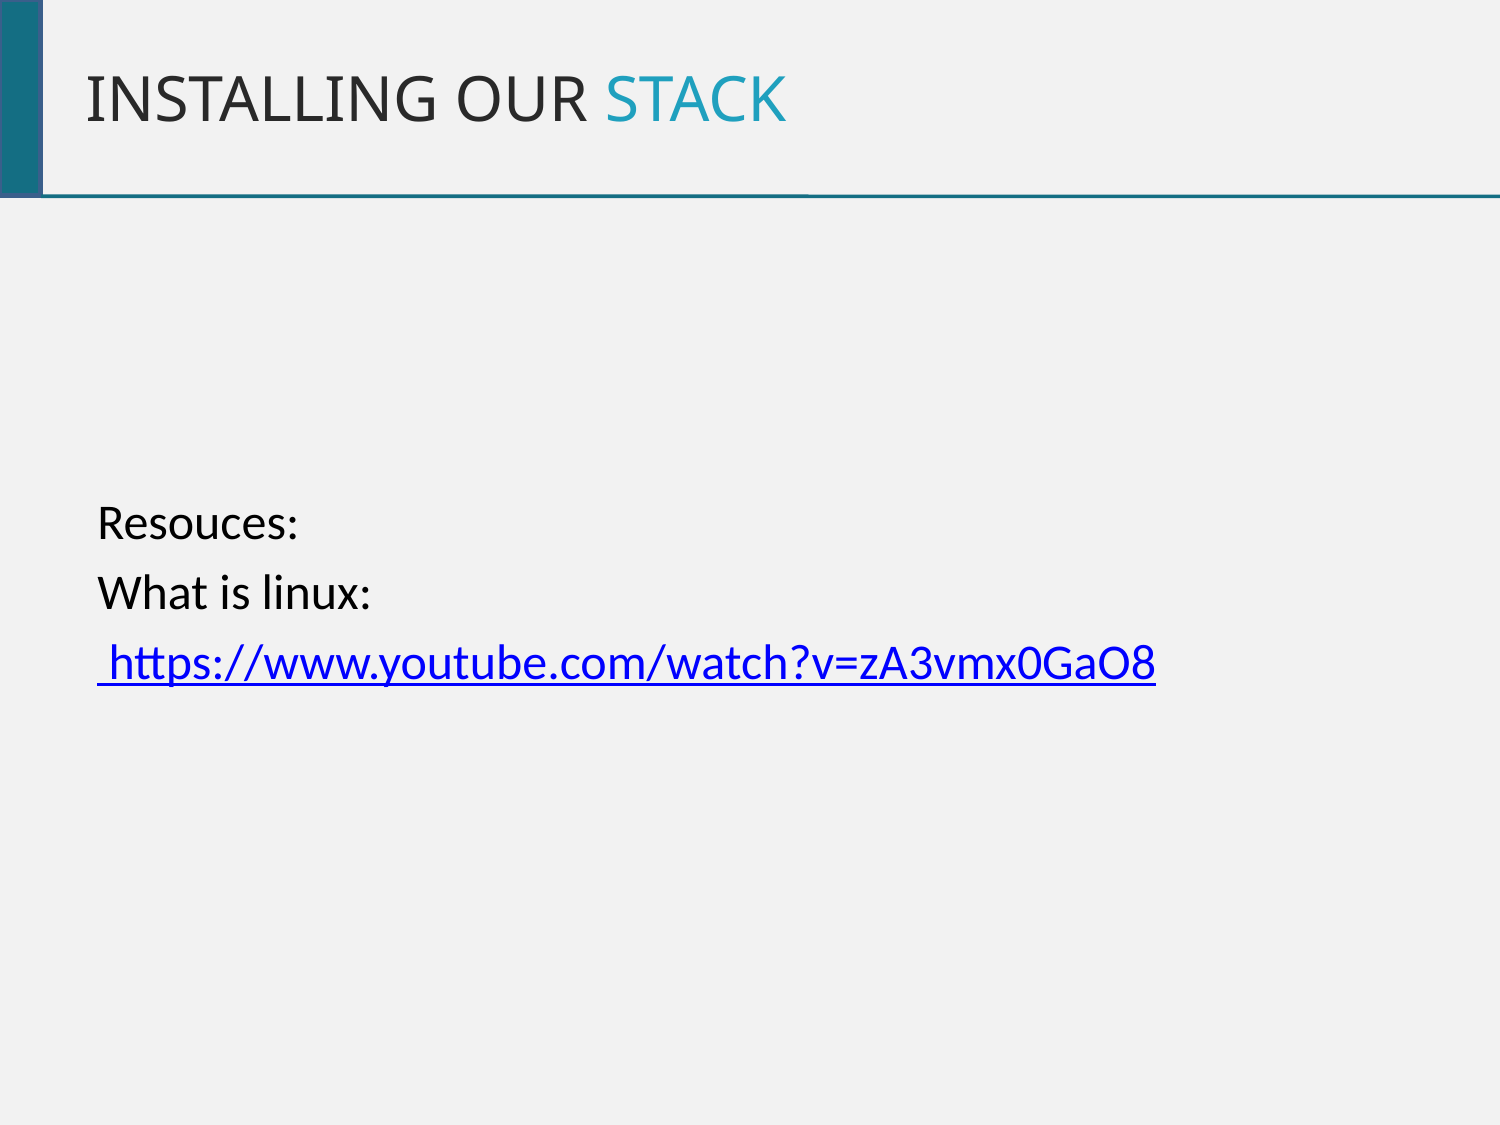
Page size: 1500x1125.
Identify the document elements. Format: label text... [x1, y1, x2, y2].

text_box Installing our Stack [70, 0, 1293, 194]
text_box [0, 0, 43, 198]
text_box Resouces: What is linux: https://www.youtube.com/watch?v=zA3vmx0GaO8 [82, 231, 1441, 1088]
